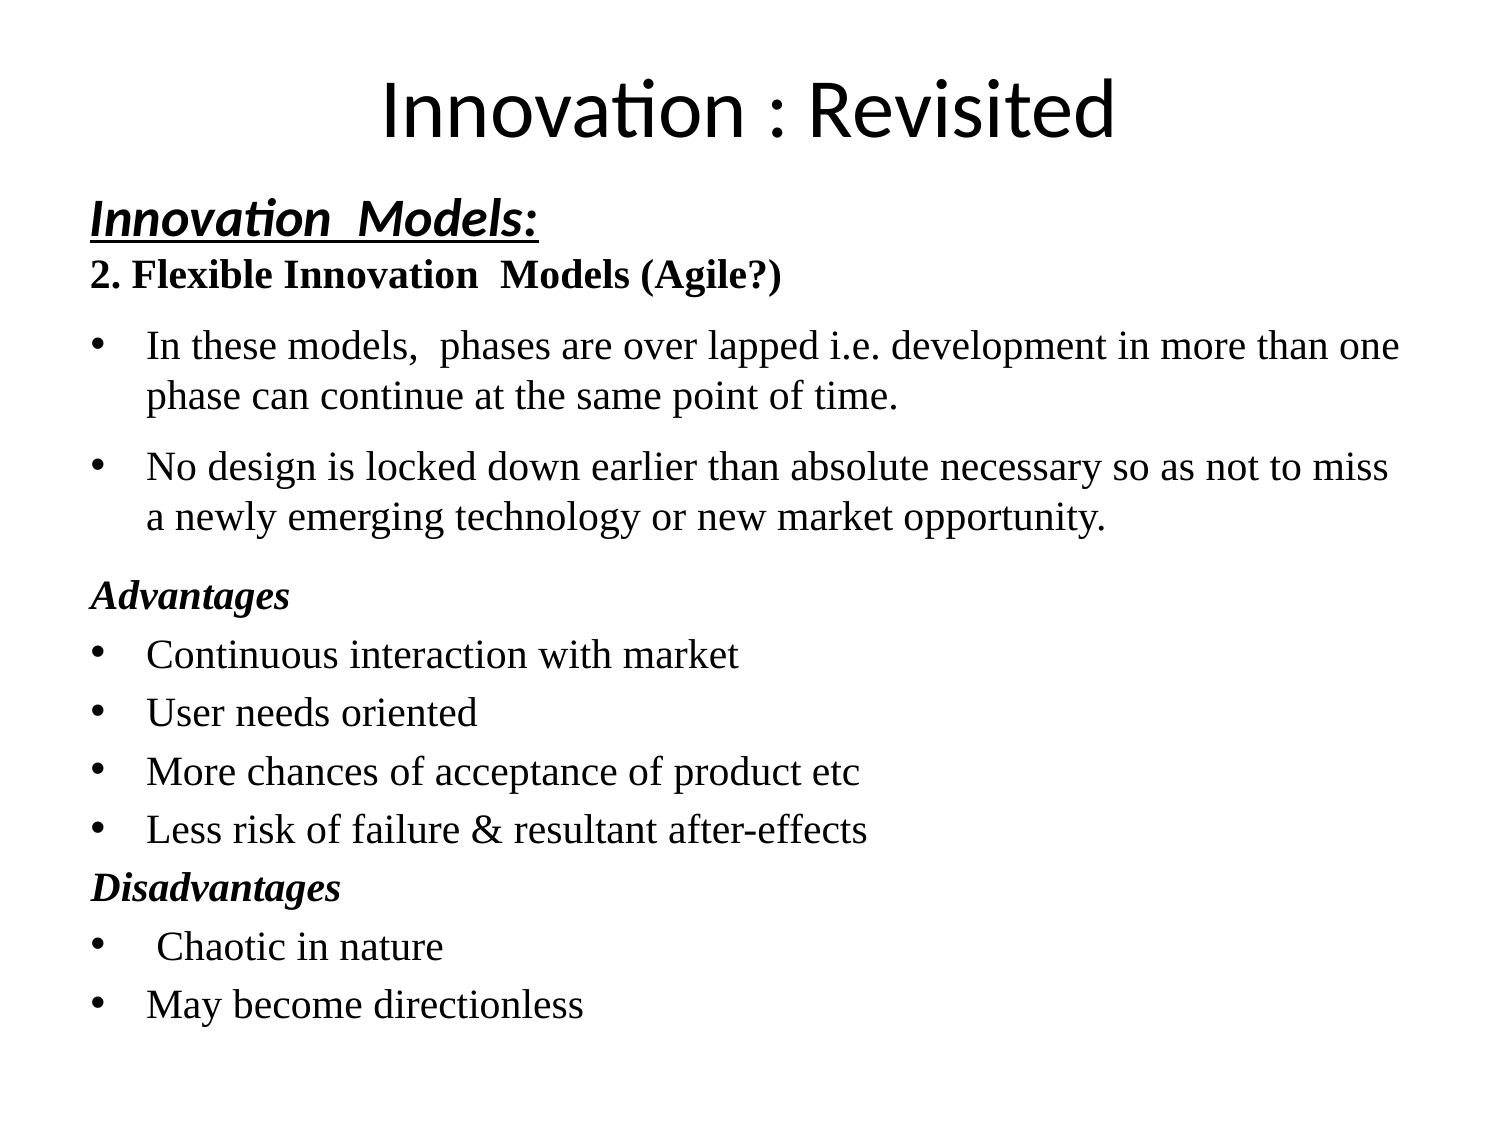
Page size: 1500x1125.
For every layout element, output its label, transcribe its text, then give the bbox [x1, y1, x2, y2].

text_box Innovation : Revisited [75, 45, 1425, 162]
text_box Innovation Models: 2. Flexible Innovation Models (Agile?) In these models, phases are over lapped i.e. development in more than one phase can continue at the same point of time. No design is locked down earlier than absolute necessary so as not to miss a newly emerging technology or new market opportunity. Advantages Continuous interaction with market User needs oriented More chances of acceptance of product etc Less risk of failure & resultant after-effects Disadvantages Chaotic in nature May become directionless [75, 174, 1425, 1099]
